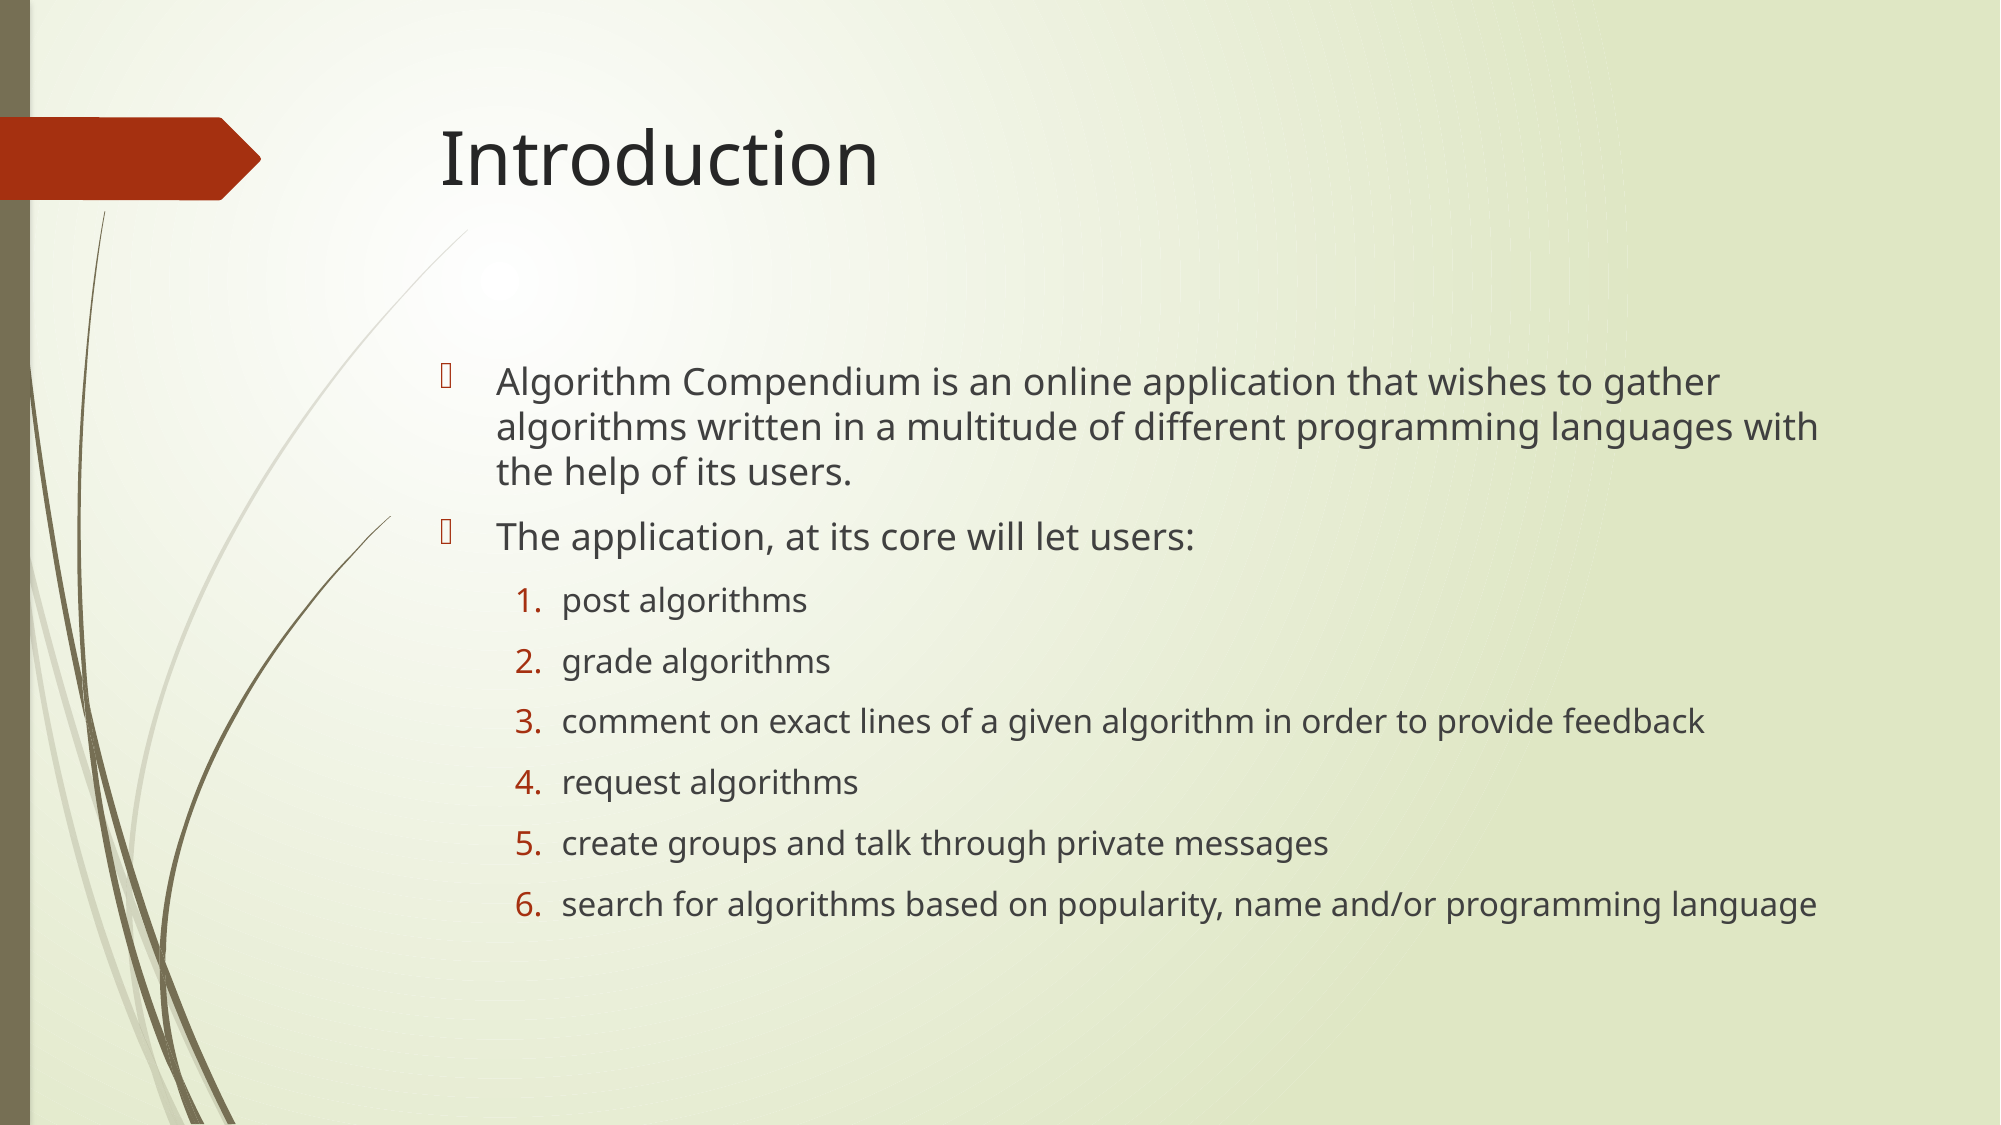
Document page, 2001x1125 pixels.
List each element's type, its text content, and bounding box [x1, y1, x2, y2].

title Introduction [425, 102, 1888, 313]
list Algorithm Compendium is an online application that wishes to gather algorithms written in a multitude of different programming languages with the help of its users. The application, at its core will let users: post algorithms grade algorithms comment on exact lines of a given algorithm in order to provide feedback request algorithms create groups and talk through private messages search for algorithms based on popularity, name and/or programming language [424, 350, 1888, 970]
